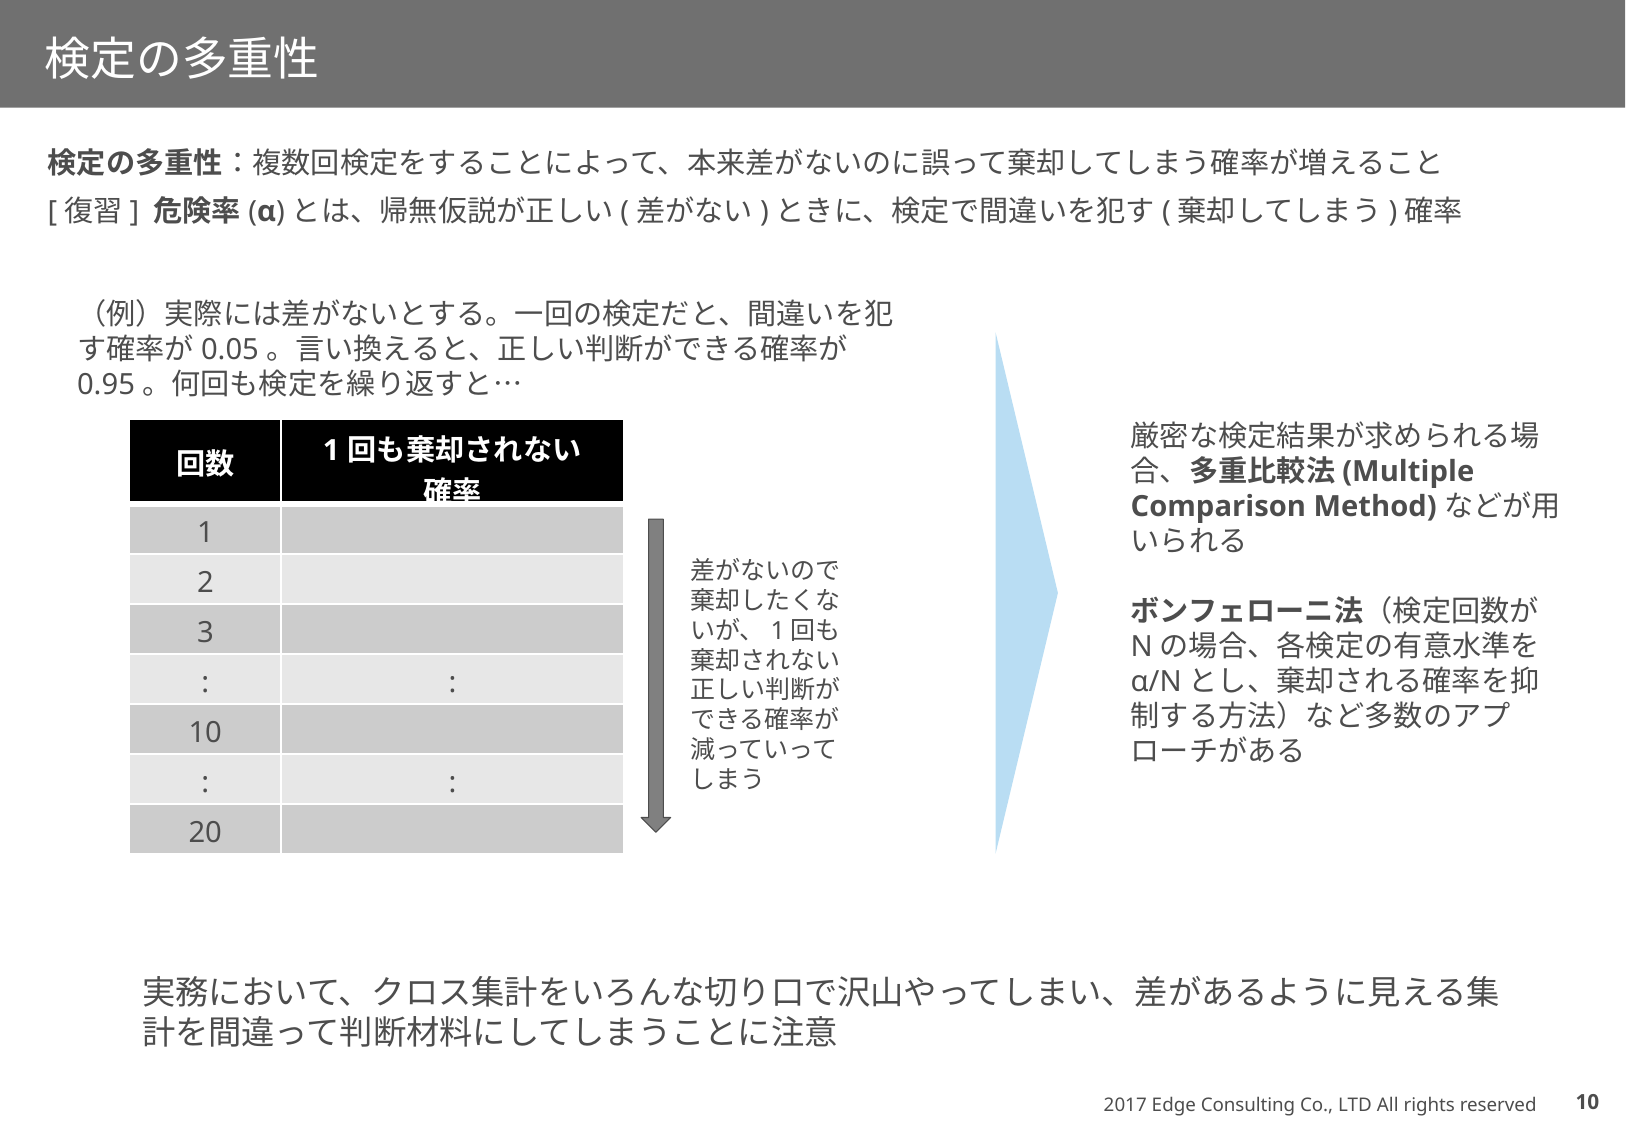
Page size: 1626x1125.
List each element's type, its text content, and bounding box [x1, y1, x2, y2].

text_box （例）実際には差がないとする。一回の検定だと、間違いを犯す確率が0.05。言い換えると、正しい判断ができる確率が0.95。何回も検定を繰り返すと… [62, 287, 919, 408]
text_box [641, 519, 671, 833]
text_box 厳密な検定結果が求められる場合、多重比較法(Multiple Comparison Method)などが用いられる ボンフェローニ法（検定回数がNの場合、各検定の有意水準をα/Nとし、棄却される確率を抑制する方法）など多数のアプローチがある [1115, 410, 1581, 810]
title 検定の多重性 [44, 25, 1581, 90]
text_box 差がないので棄却したくないが、1回も棄却されない正しい判断ができる確率が減っていってしまう [675, 546, 865, 802]
text_box 検定の多重性：複数回検定をすることによって、本来差がないのに誤って棄却してしまう確率が増えること [復習] 危険率(α)とは、帰無仮説が正しい(差がない)ときに、検定で間違いを犯す(棄却してしまう)確率 [32, 137, 1600, 270]
text_box [995, 332, 1058, 854]
text_box 実務において、クロス集計をいろんな切り口で沢山やってしまい、差があるように見える集計を間違って判断材料にしてしまうことに注意 [127, 964, 1522, 1059]
slide_number 9 [1220, 1081, 1600, 1124]
